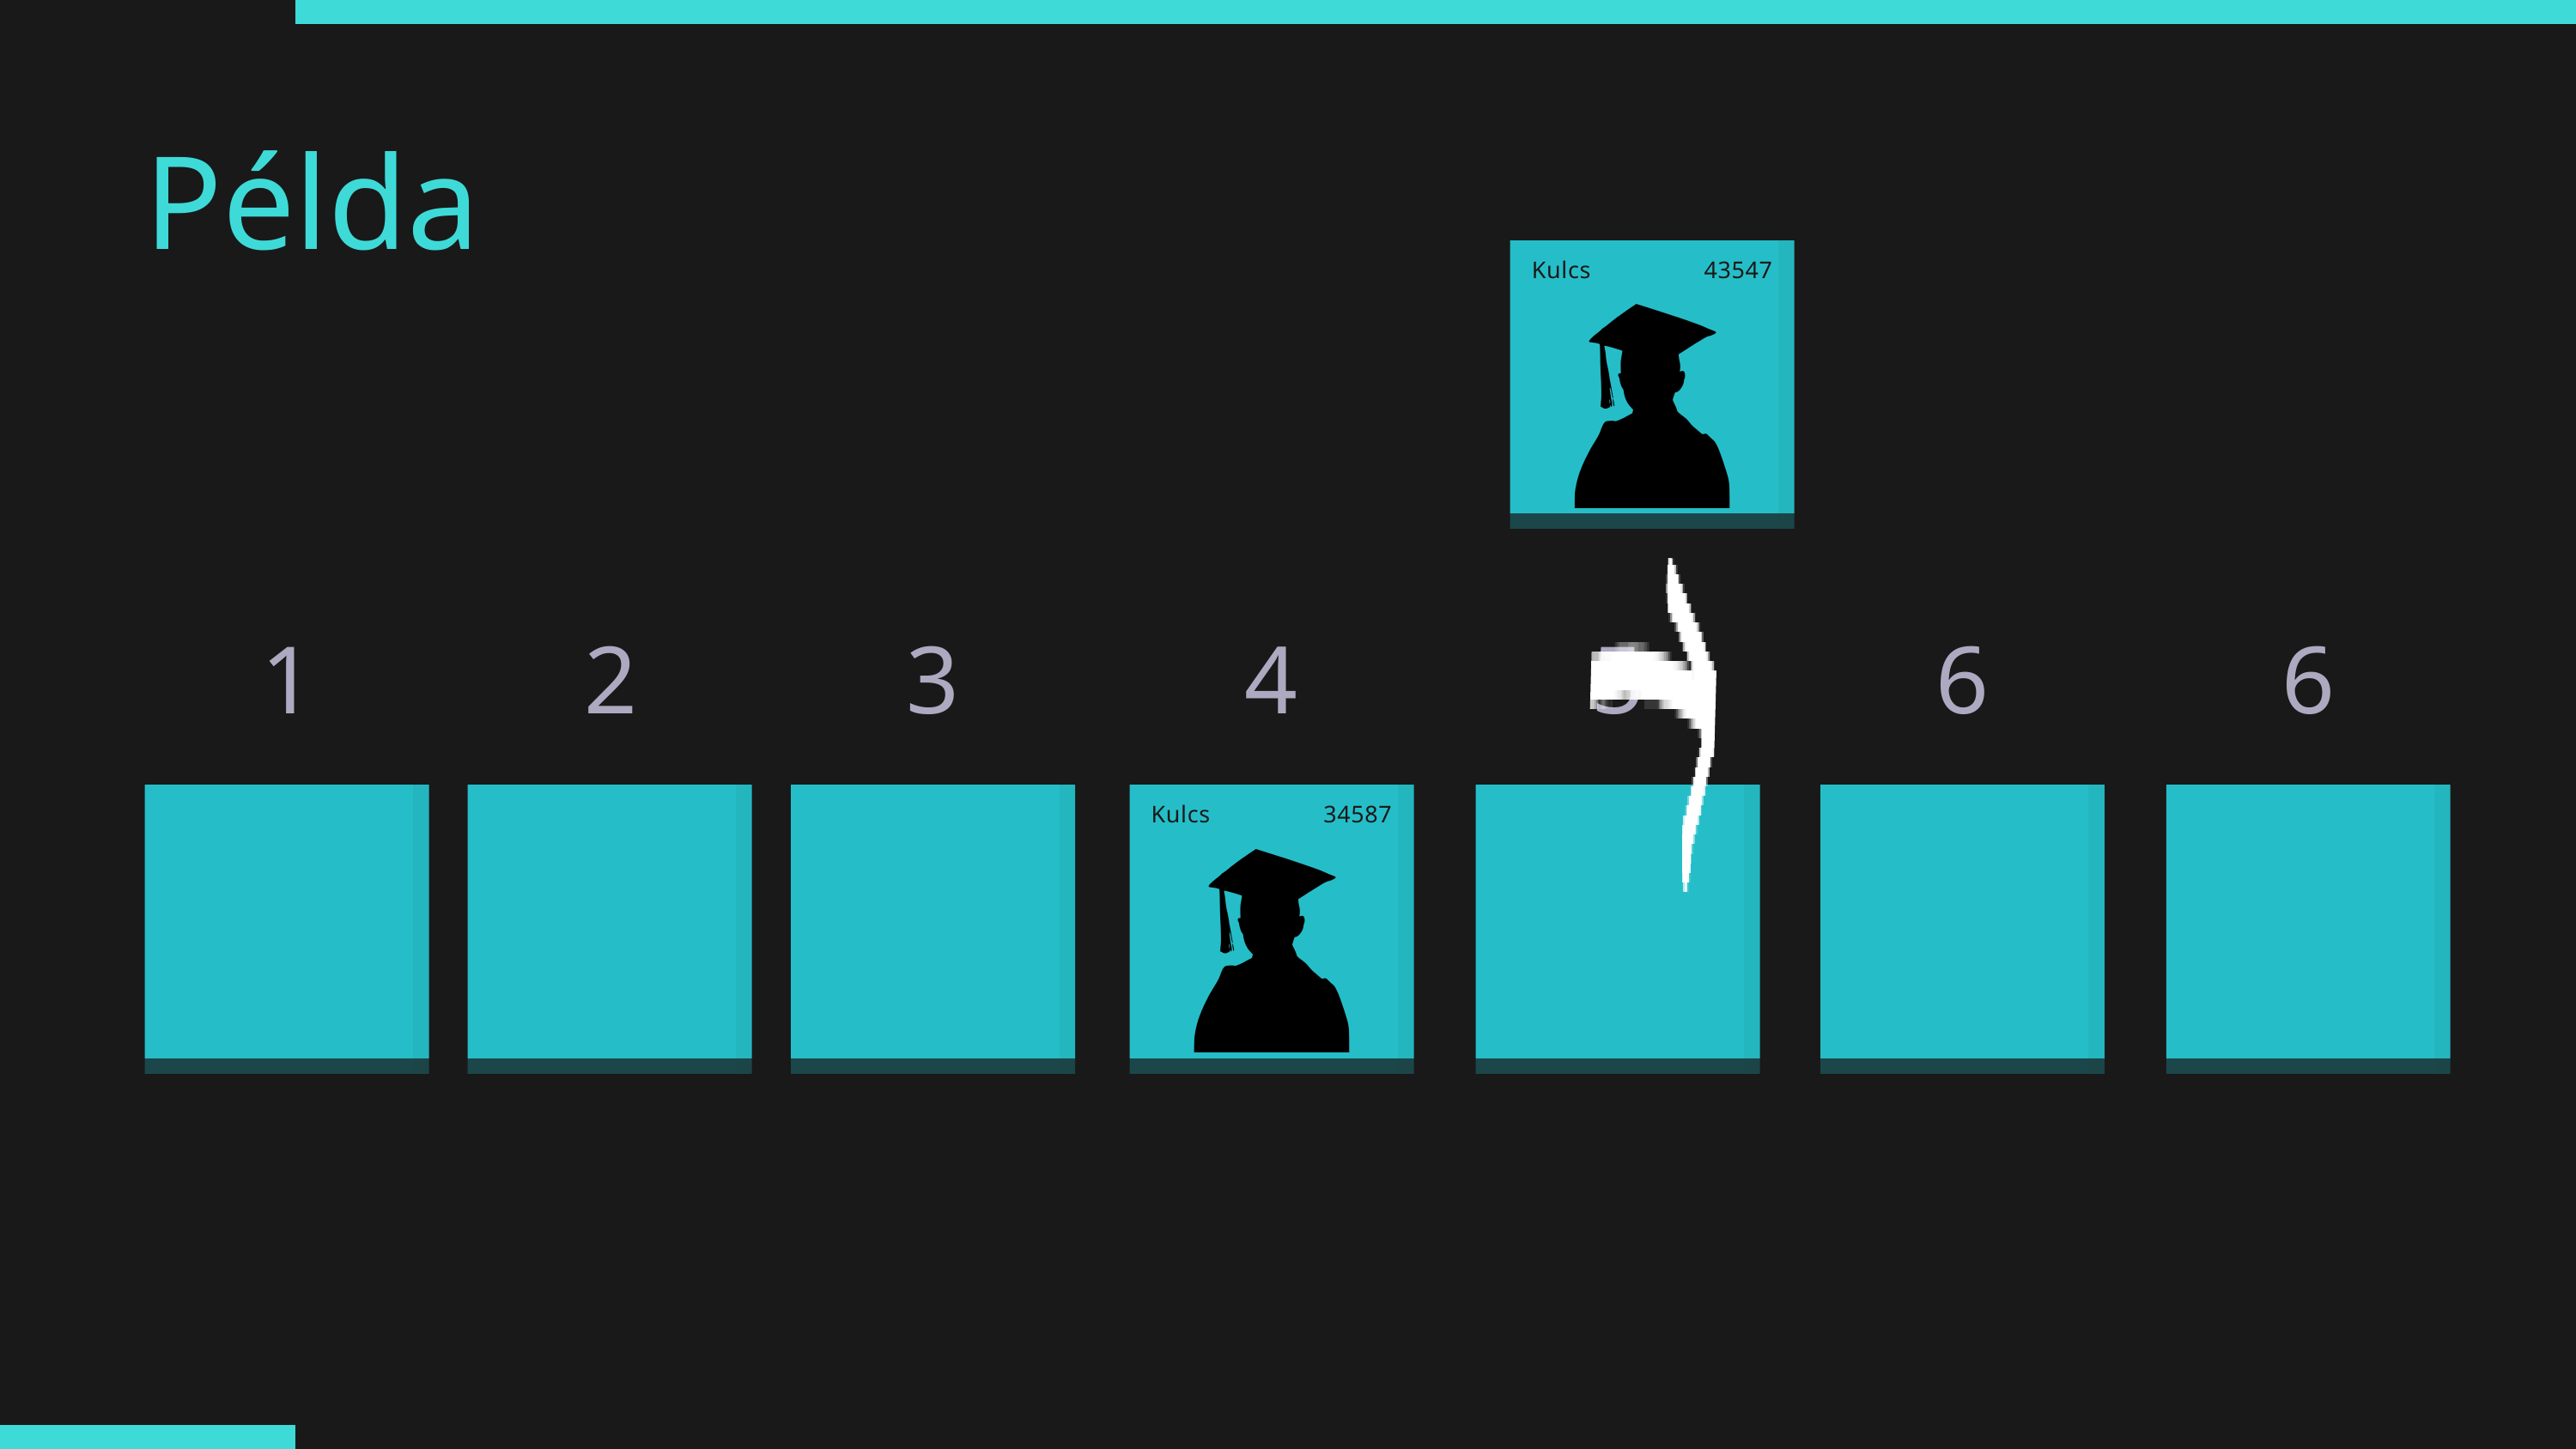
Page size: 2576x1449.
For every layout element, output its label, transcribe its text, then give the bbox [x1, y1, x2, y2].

text_box Példa [144, 119, 803, 276]
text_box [0, 1424, 295, 1449]
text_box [295, 0, 2576, 25]
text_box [1494, 239, 1811, 530]
text_box [1592, 555, 1720, 611]
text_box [144, 612, 2451, 1074]
